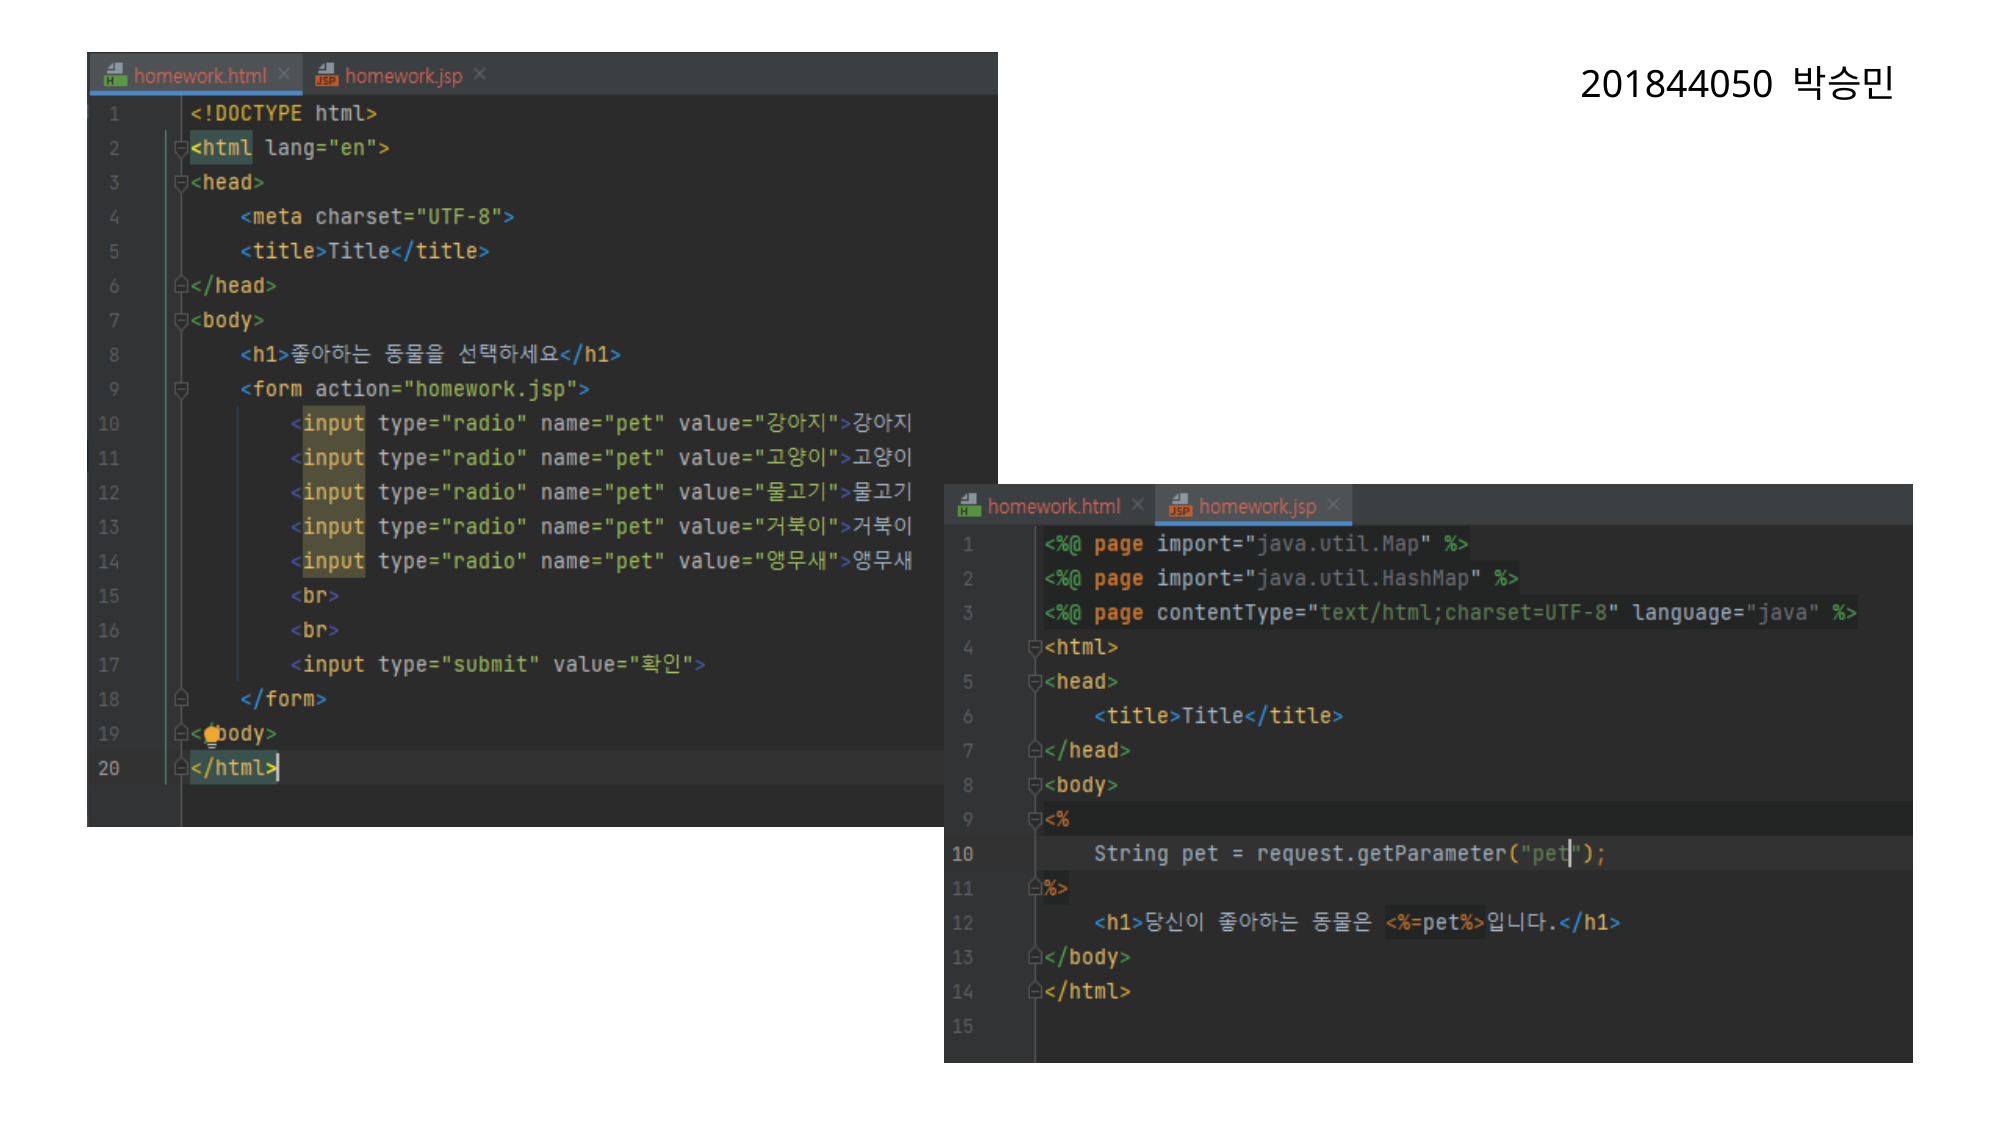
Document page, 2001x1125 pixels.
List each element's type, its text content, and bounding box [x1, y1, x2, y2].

text_box 201844050 박승민 [1565, 52, 1913, 113]
picture [87, 52, 1913, 1063]
